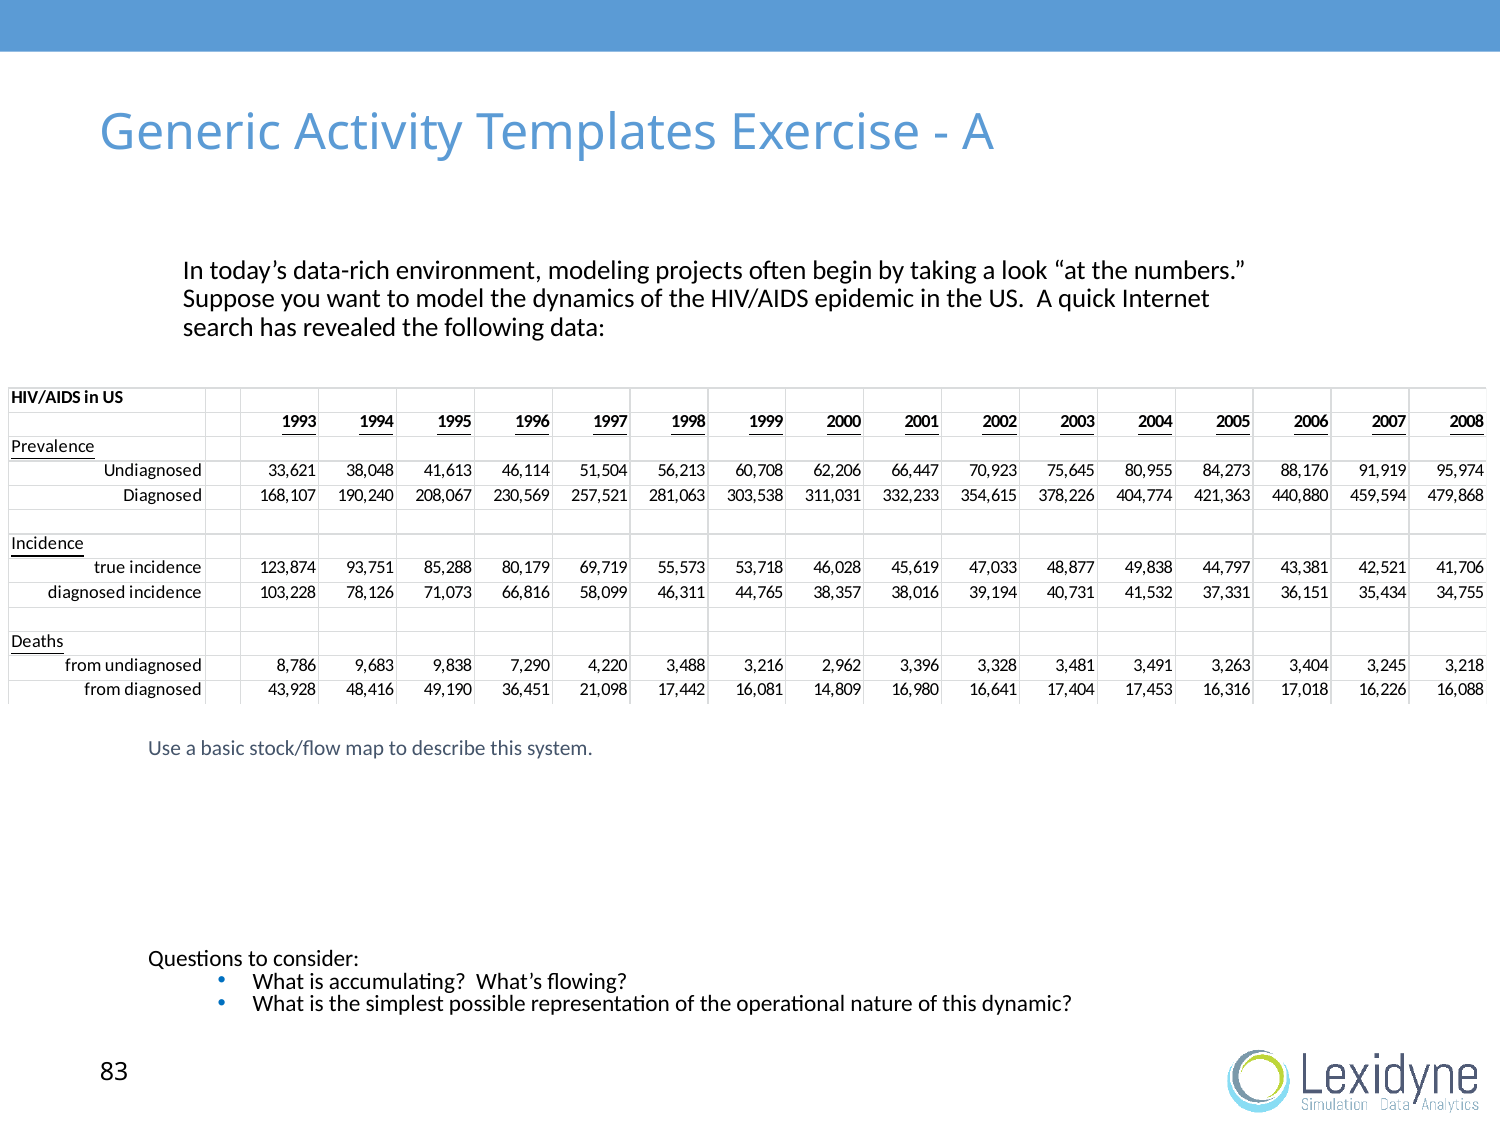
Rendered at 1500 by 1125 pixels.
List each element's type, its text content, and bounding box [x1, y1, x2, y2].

picture [1217, 1042, 1500, 1118]
title Generic Activity Templates Exercise - A [84, 89, 1415, 177]
picture [7, 387, 1488, 706]
list In today’s data-rich environment, modeling projects often begin by taking a look “at the numbers.” Suppose you want to model the dynamics of the HIV/AIDS epidemic in the US. A quick Internet search has revealed the following data: Use a basic stock/flow map to describe this system. Questions to consider: What is accumulating? What’s flowing? What is the simplest possible representation of the operational nature of this dynamic? [133, 248, 1302, 387]
list In today’s data-rich environment, modeling projects often begin by taking a look “at the numbers.” Suppose you want to model the dynamics of the HIV/AIDS epidemic in the US. A quick Internet search has revealed the following data: Use a basic stock/flow map to describe this system. Questions to consider: What is accumulating? What’s flowing? What is the simplest possible representation of the operational nature of this dynamic? [133, 706, 1302, 1024]
slide_number 83 [84, 1042, 275, 1103]
